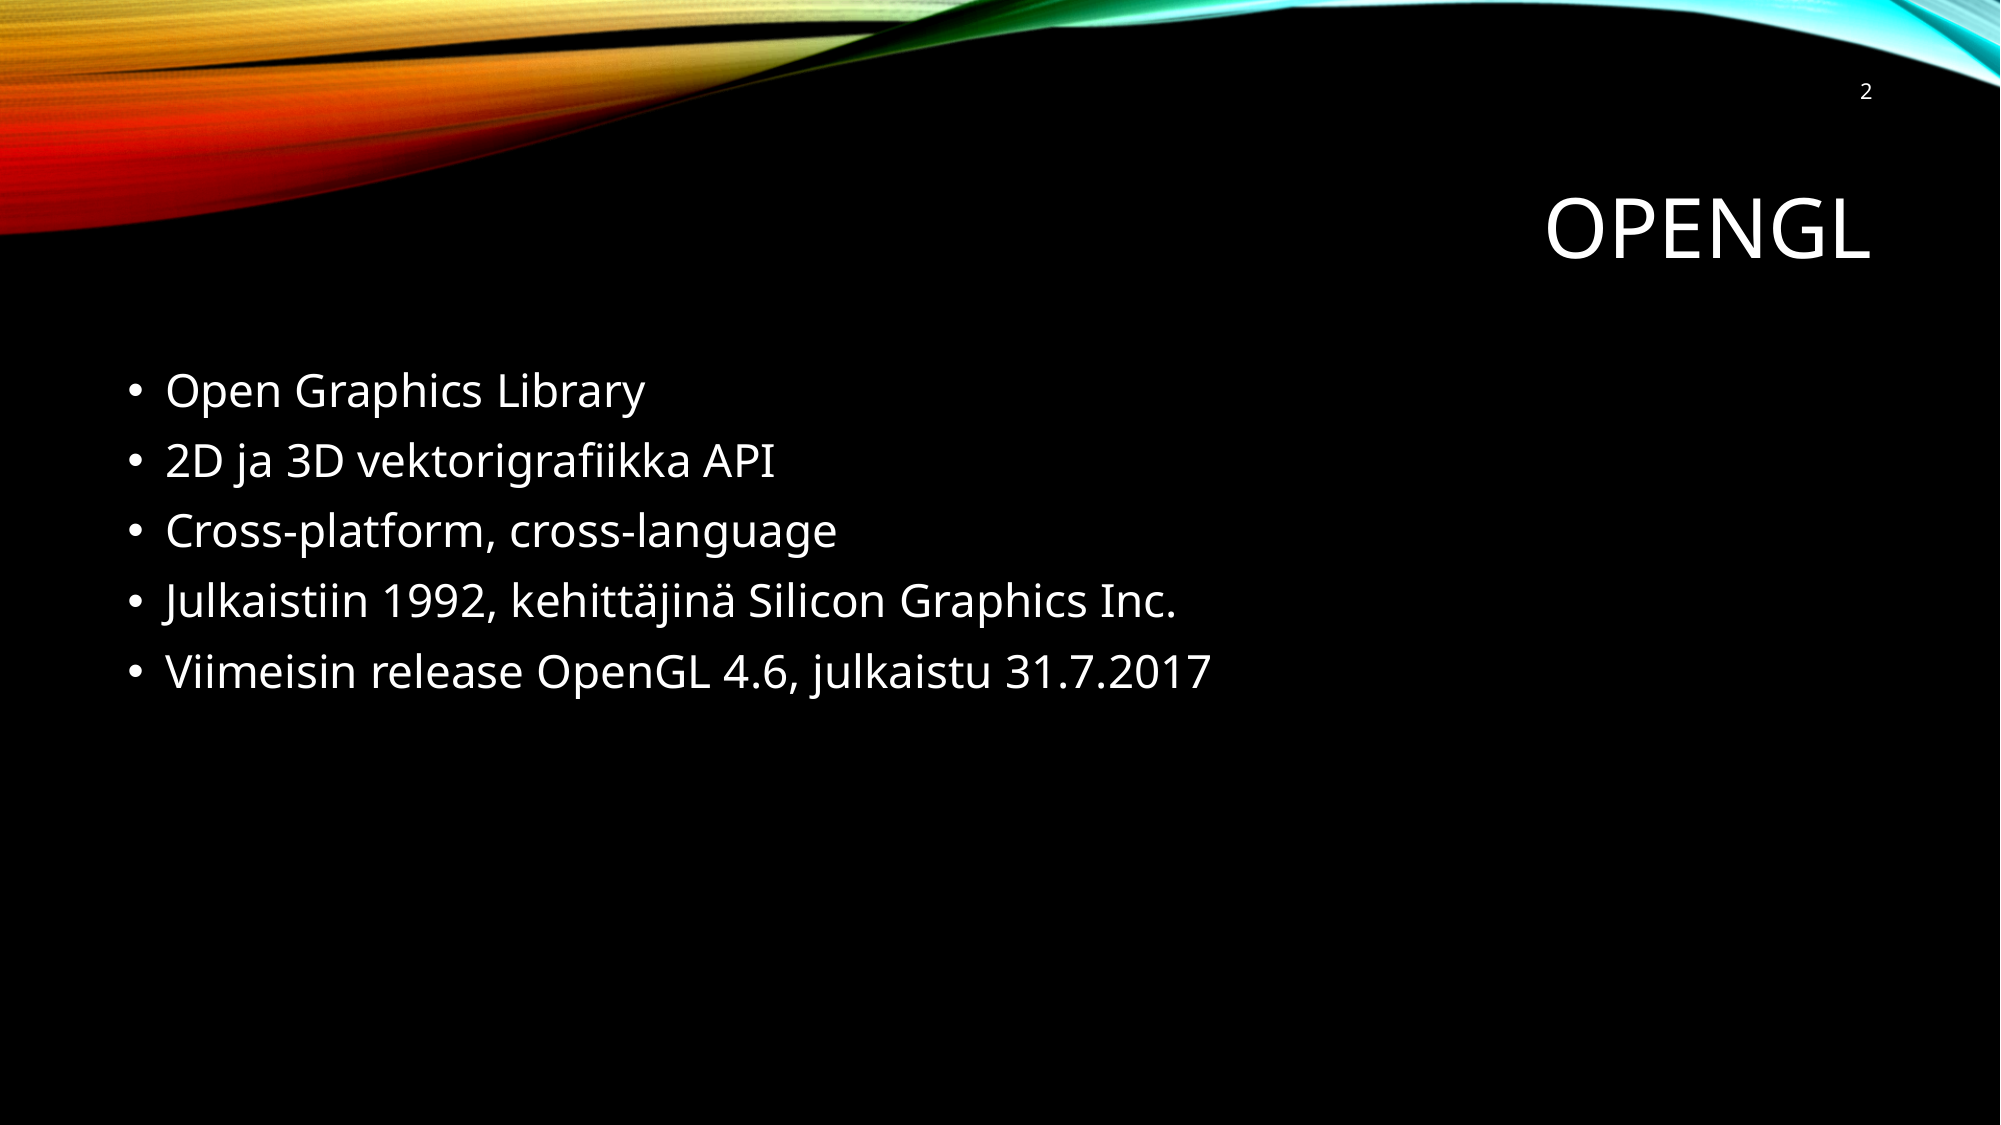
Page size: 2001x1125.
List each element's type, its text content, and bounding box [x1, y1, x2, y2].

slide_number 2 [1437, 62, 1888, 123]
title OpenGL [474, 125, 1888, 338]
picture [0, 0, 2000, 237]
list Open Graphics Library 2D ja 3D vektorigrafiikka API Cross-platform, cross-language Julkaistiin 1992, kehittäjinä Silicon Graphics Inc. Viimeisin release OpenGL 4.6, julkaistu 31.7.2017 [112, 360, 1888, 1021]
